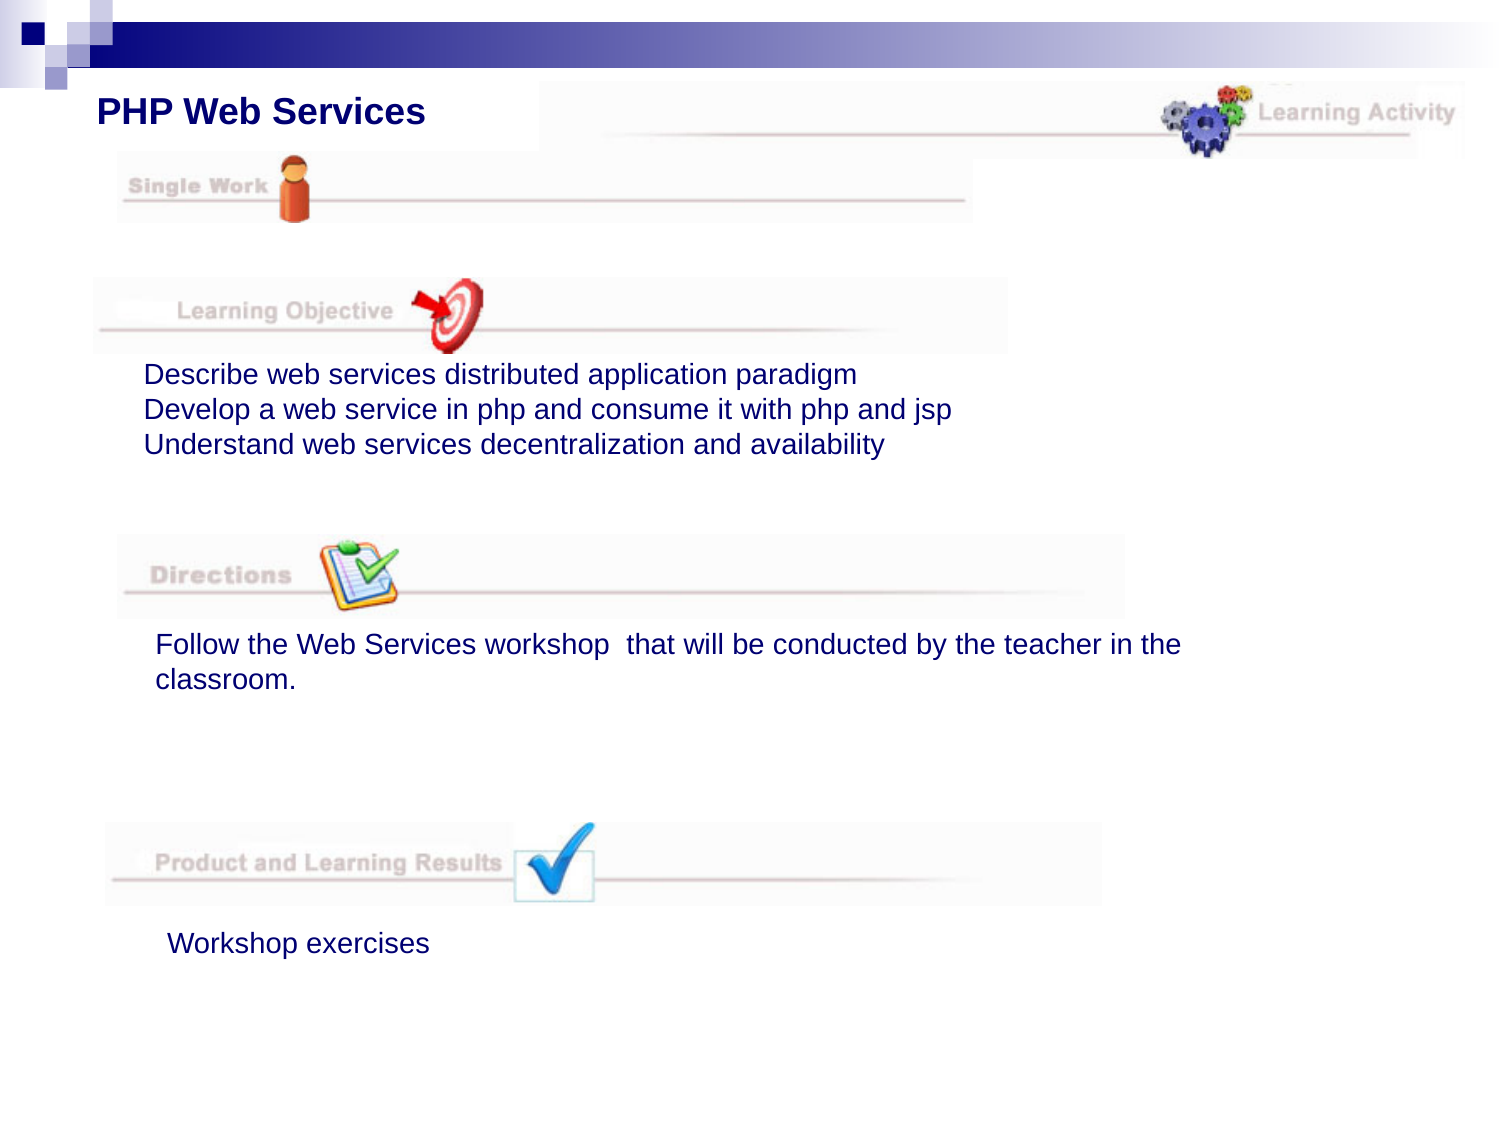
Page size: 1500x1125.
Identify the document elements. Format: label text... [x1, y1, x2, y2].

text_box Follow the Web Services workshop that will be conducted by the teacher in the classroom. [140, 618, 1348, 703]
picture [93, 277, 1008, 355]
text_box Describe web services distributed application paradigm Develop a web service in php and consume it with php and jsp Understand web services decentralization and availability [128, 348, 1371, 468]
text_box Workshop exercises [152, 917, 1395, 967]
picture [105, 822, 1102, 906]
picture [116, 81, 1466, 223]
picture [116, 533, 1126, 619]
text_box PHP Web Services [81, 79, 1325, 140]
